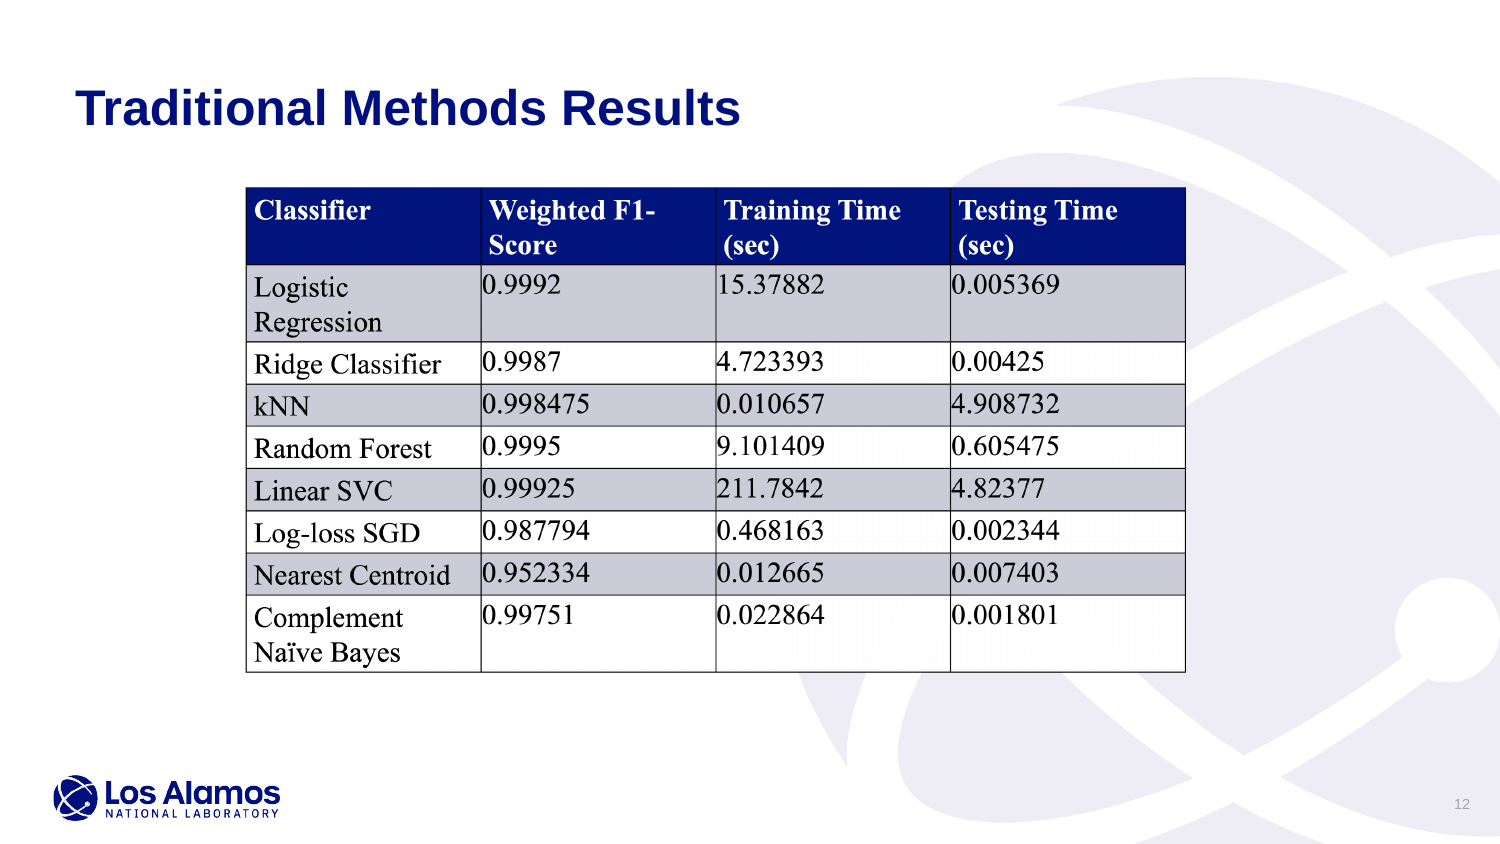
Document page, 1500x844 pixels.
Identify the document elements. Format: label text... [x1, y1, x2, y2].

list Traditional Methods Results [75, 75, 1425, 185]
picture [53, 775, 280, 821]
picture [245, 77, 1500, 844]
